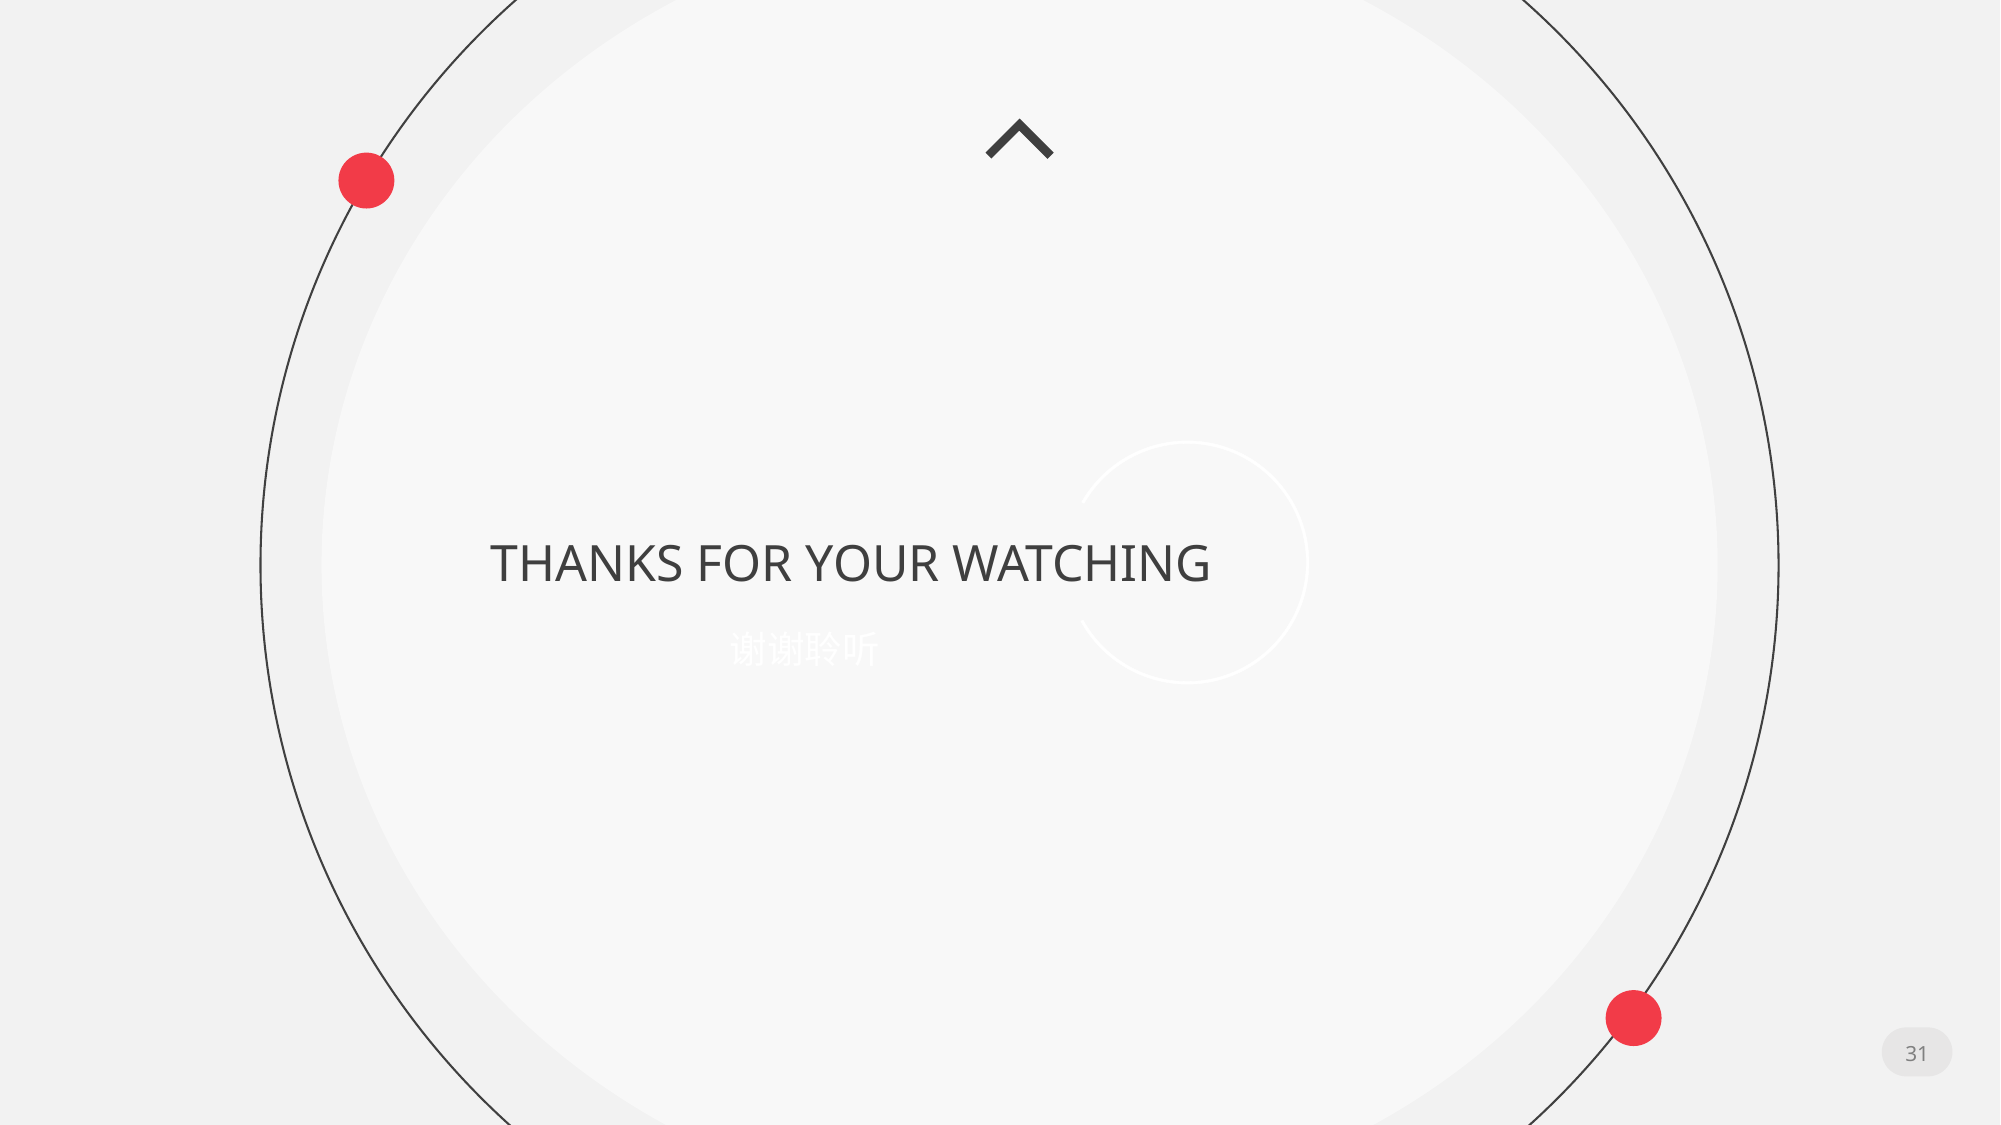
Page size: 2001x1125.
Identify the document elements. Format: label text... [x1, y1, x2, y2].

text_box [382, 0, 1657, 152]
text_box [984, 117, 1055, 152]
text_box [338, 152, 1662, 1047]
slide_number 31 [1881, 1040, 1953, 1105]
text_box [1662, 160, 1780, 970]
text_box [433, 1047, 1606, 1125]
text_box [259, 230, 338, 901]
